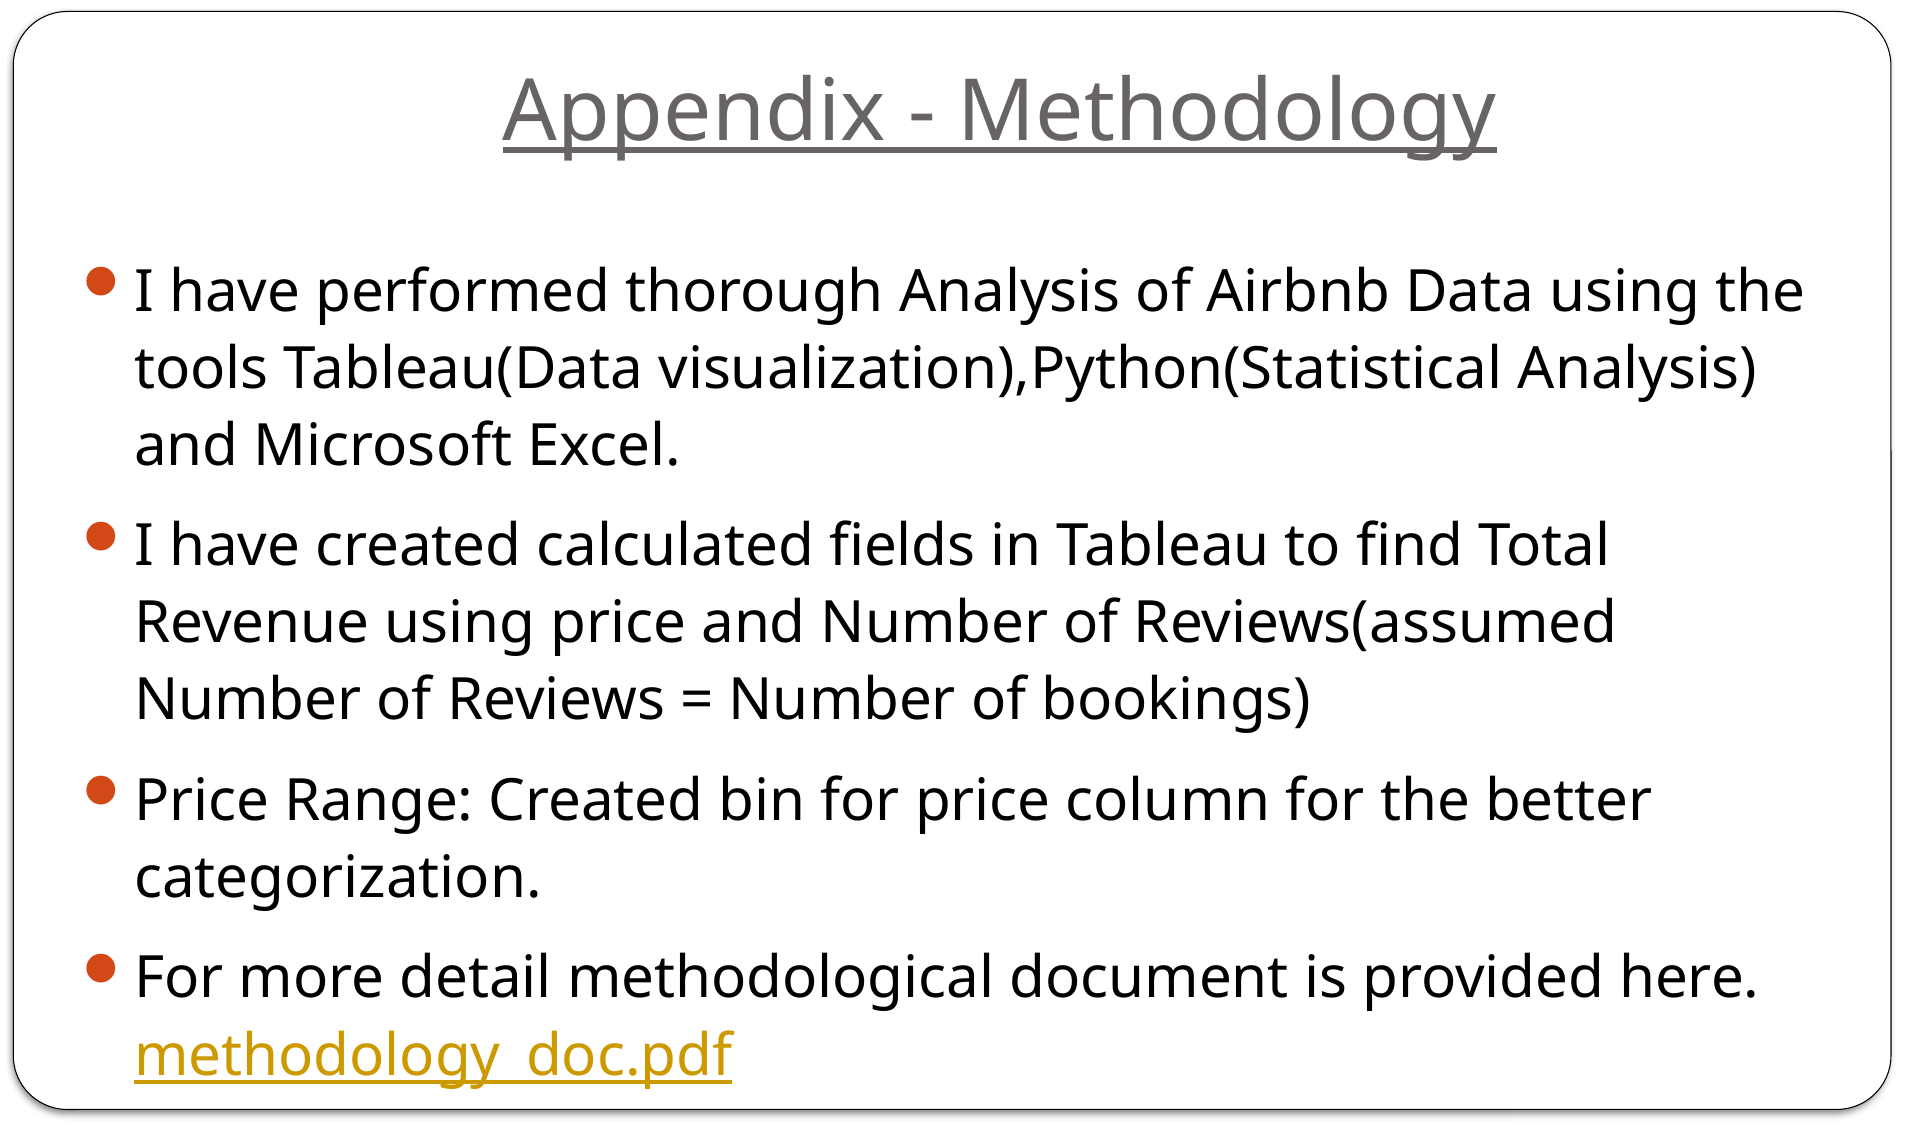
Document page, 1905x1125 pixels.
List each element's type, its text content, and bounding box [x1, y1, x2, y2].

text_box I have performed thorough Analysis of Airbnb Data using the tools Tableau(Data visualization),Python(Statistical Analysis) and Microsoft Excel. I have created calculated fields in Tableau to find Total Revenue using price and Number of Reviews(assumed Number of Reviews = Number of bookings) Price Range: Created bin for price column for the better categorization. For more detail methodological document is provided here. methodology_doc.pdf [64, 237, 1853, 1125]
title Appendix - Methodology [190, 45, 1810, 175]
